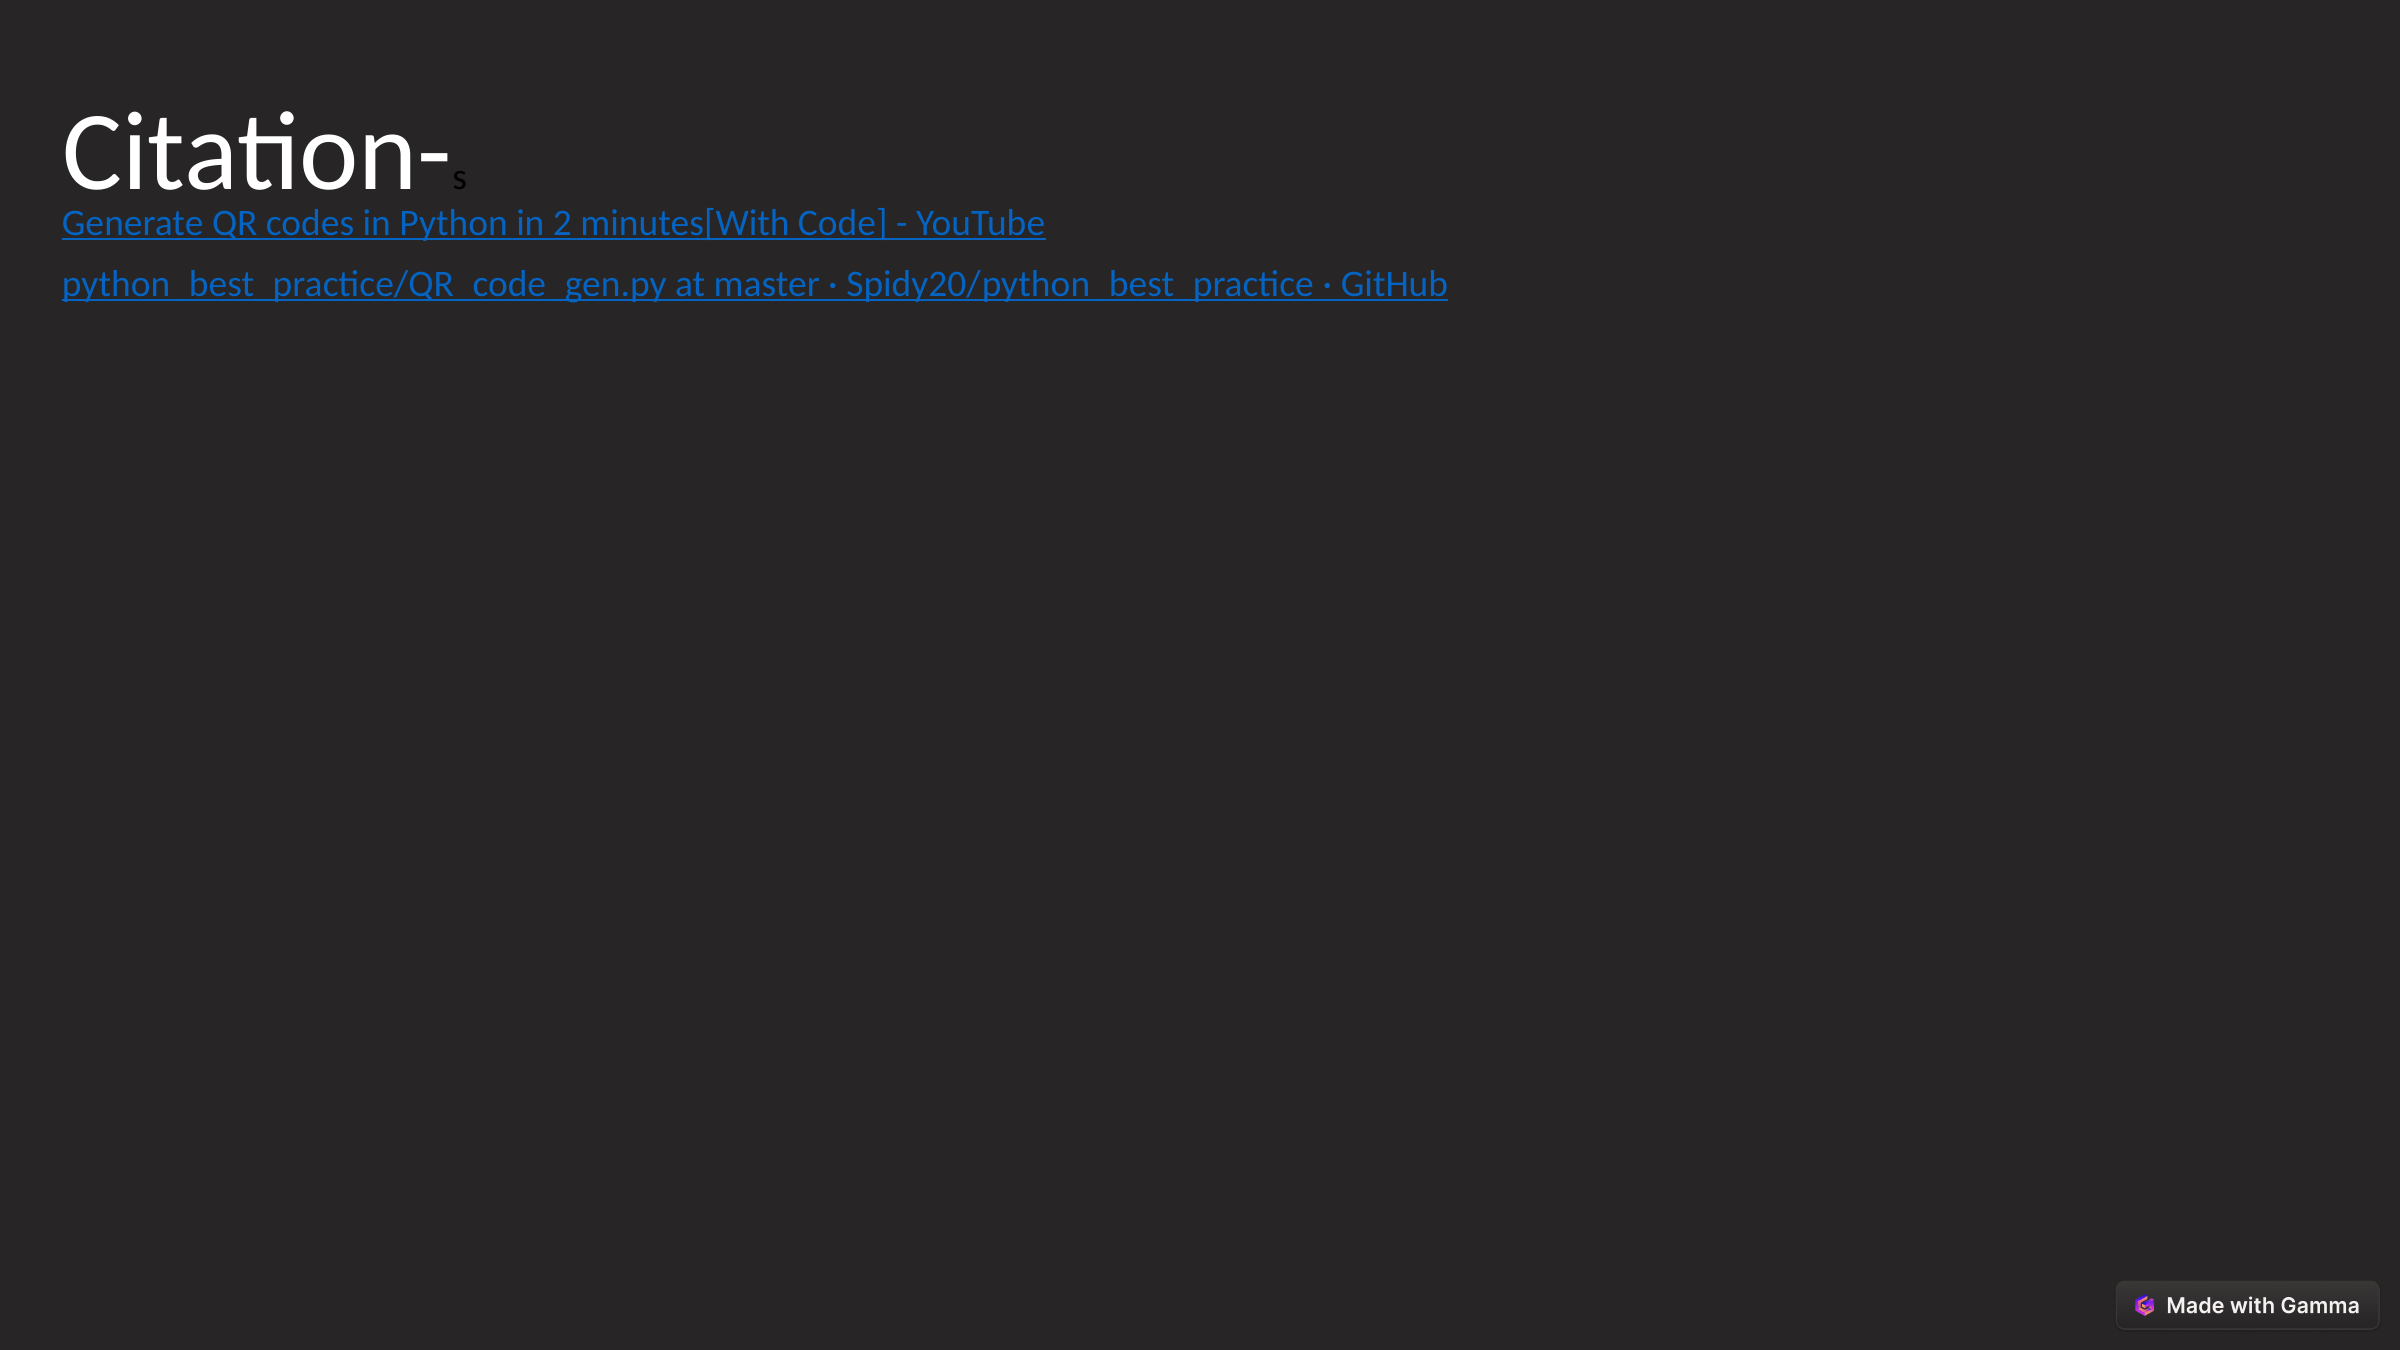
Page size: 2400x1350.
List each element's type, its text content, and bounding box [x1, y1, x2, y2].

picture [2106, 1271, 2389, 1339]
text_box Citation-s [47, 69, 1250, 190]
text_box Generate QR codes in Python in 2 minutes[With Code] - YouTube [47, 190, 1250, 251]
text_box python_best_practice/QR_code_gen.py at master · Spidy20/python_best_practice · GitHub [47, 251, 1687, 311]
